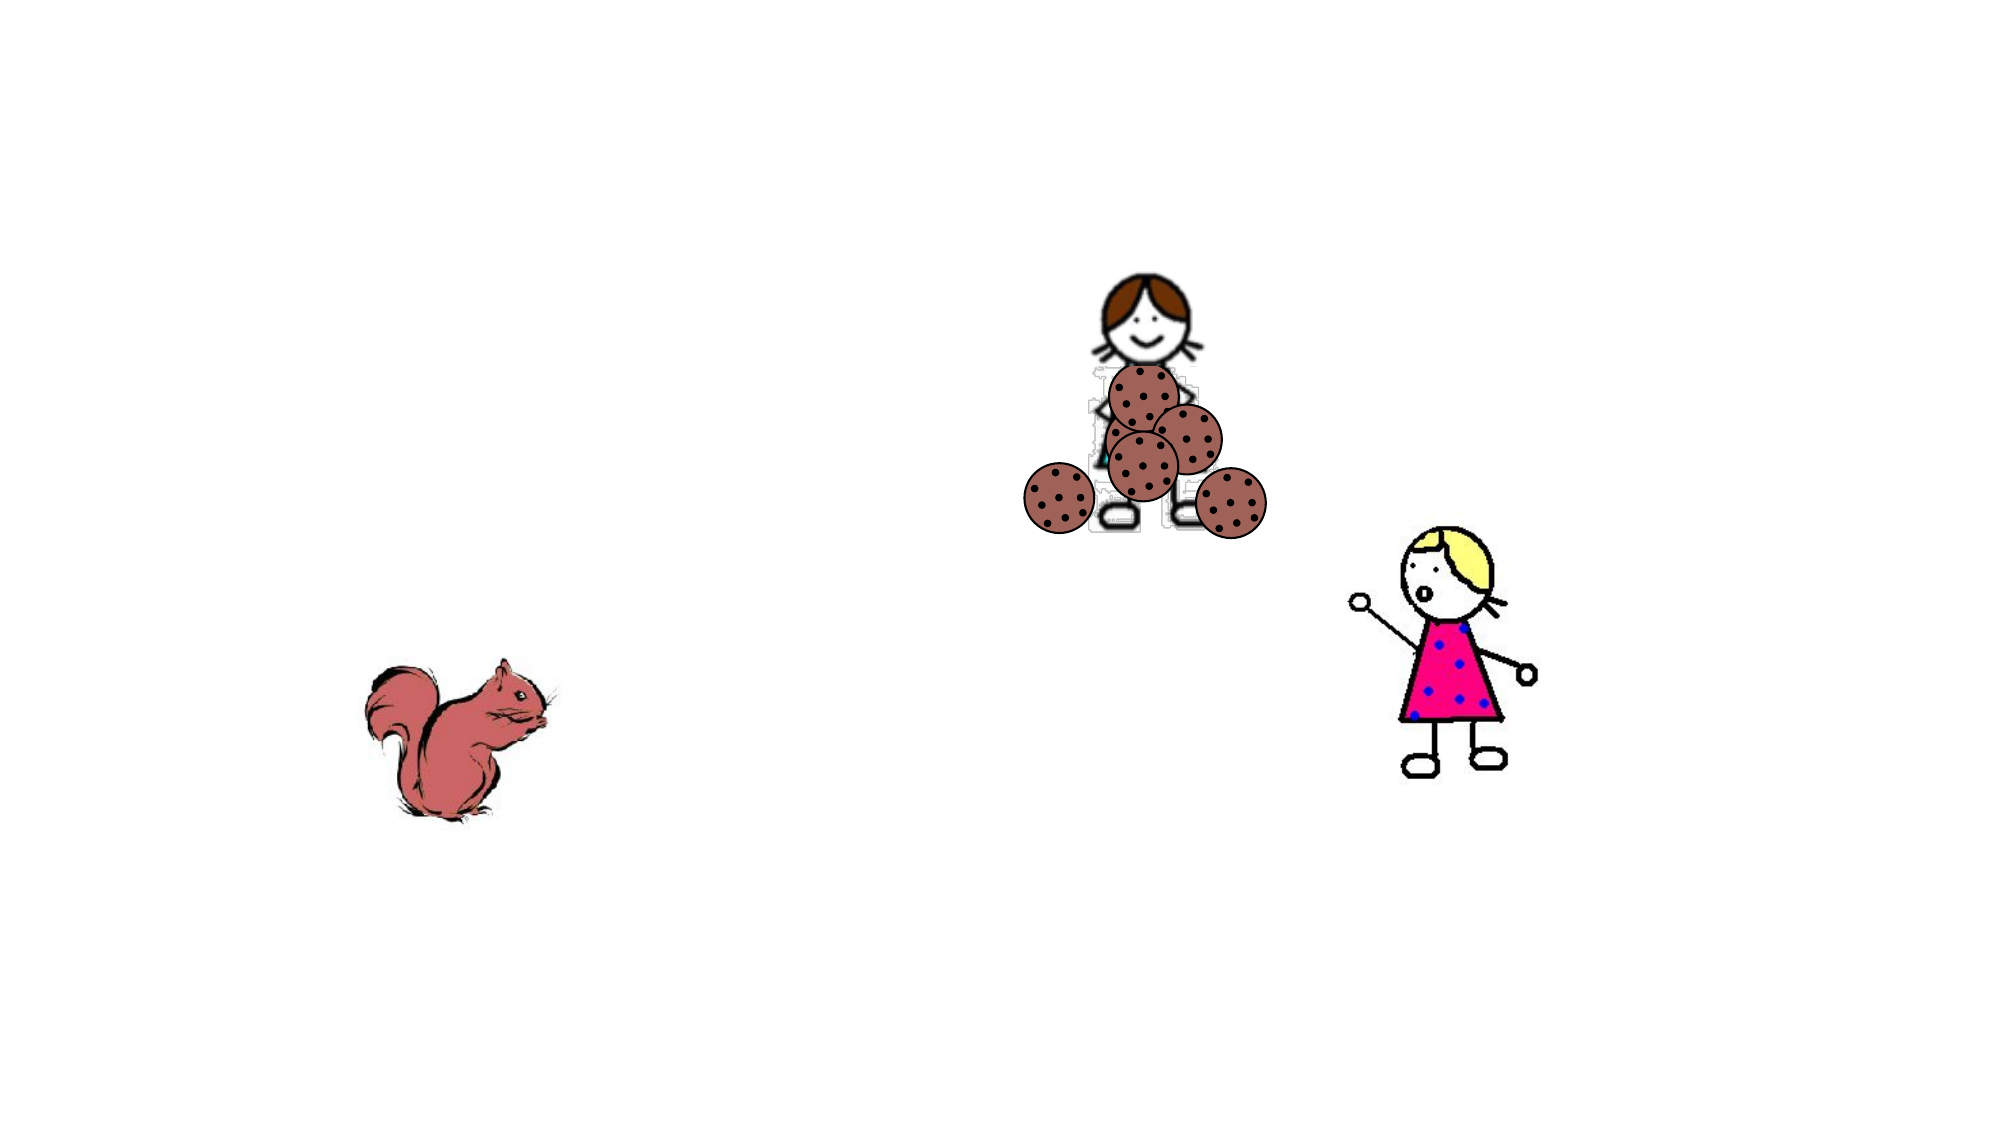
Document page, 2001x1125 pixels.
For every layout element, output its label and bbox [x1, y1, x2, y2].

text_box [1024, 463, 1095, 534]
text_box [1108, 366, 1179, 431]
picture [1059, 256, 1240, 563]
picture [336, 639, 571, 832]
text_box [1108, 431, 1179, 502]
picture [1314, 491, 1580, 817]
text_box [1195, 468, 1266, 539]
text_box [1151, 404, 1222, 475]
